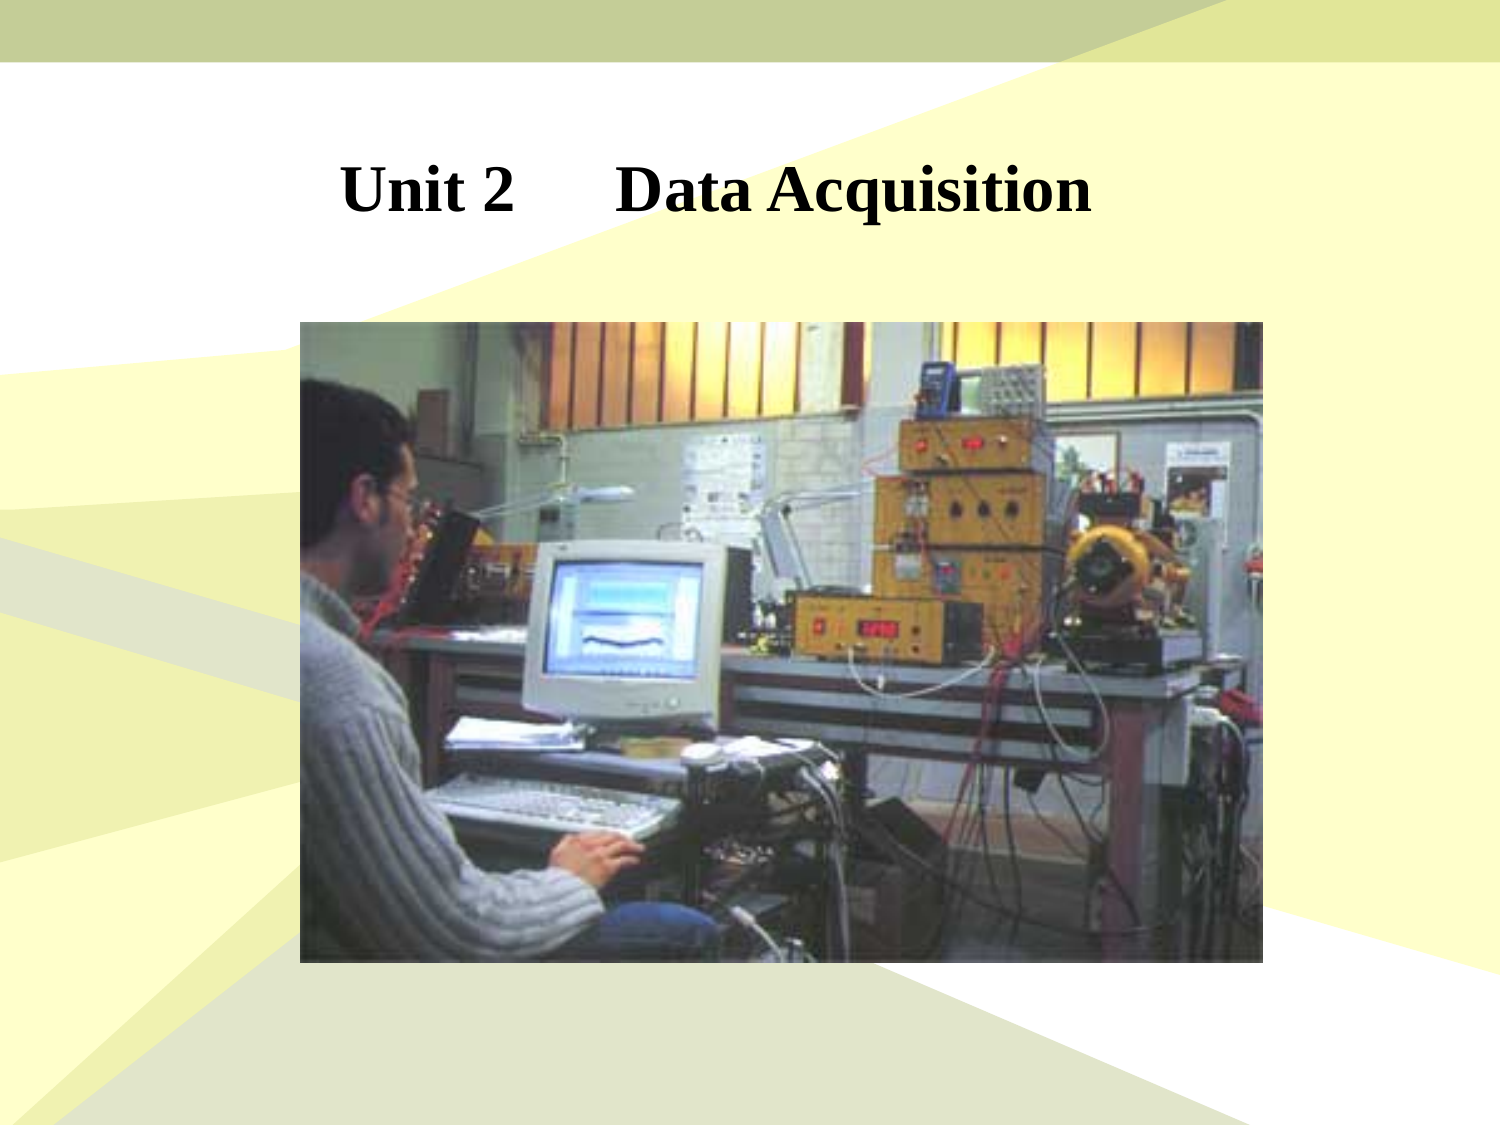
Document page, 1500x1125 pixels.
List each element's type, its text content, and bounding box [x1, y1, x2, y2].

picture [299, 322, 1263, 963]
text_box Unit 2 Data Acquisition [150, 133, 1325, 233]
